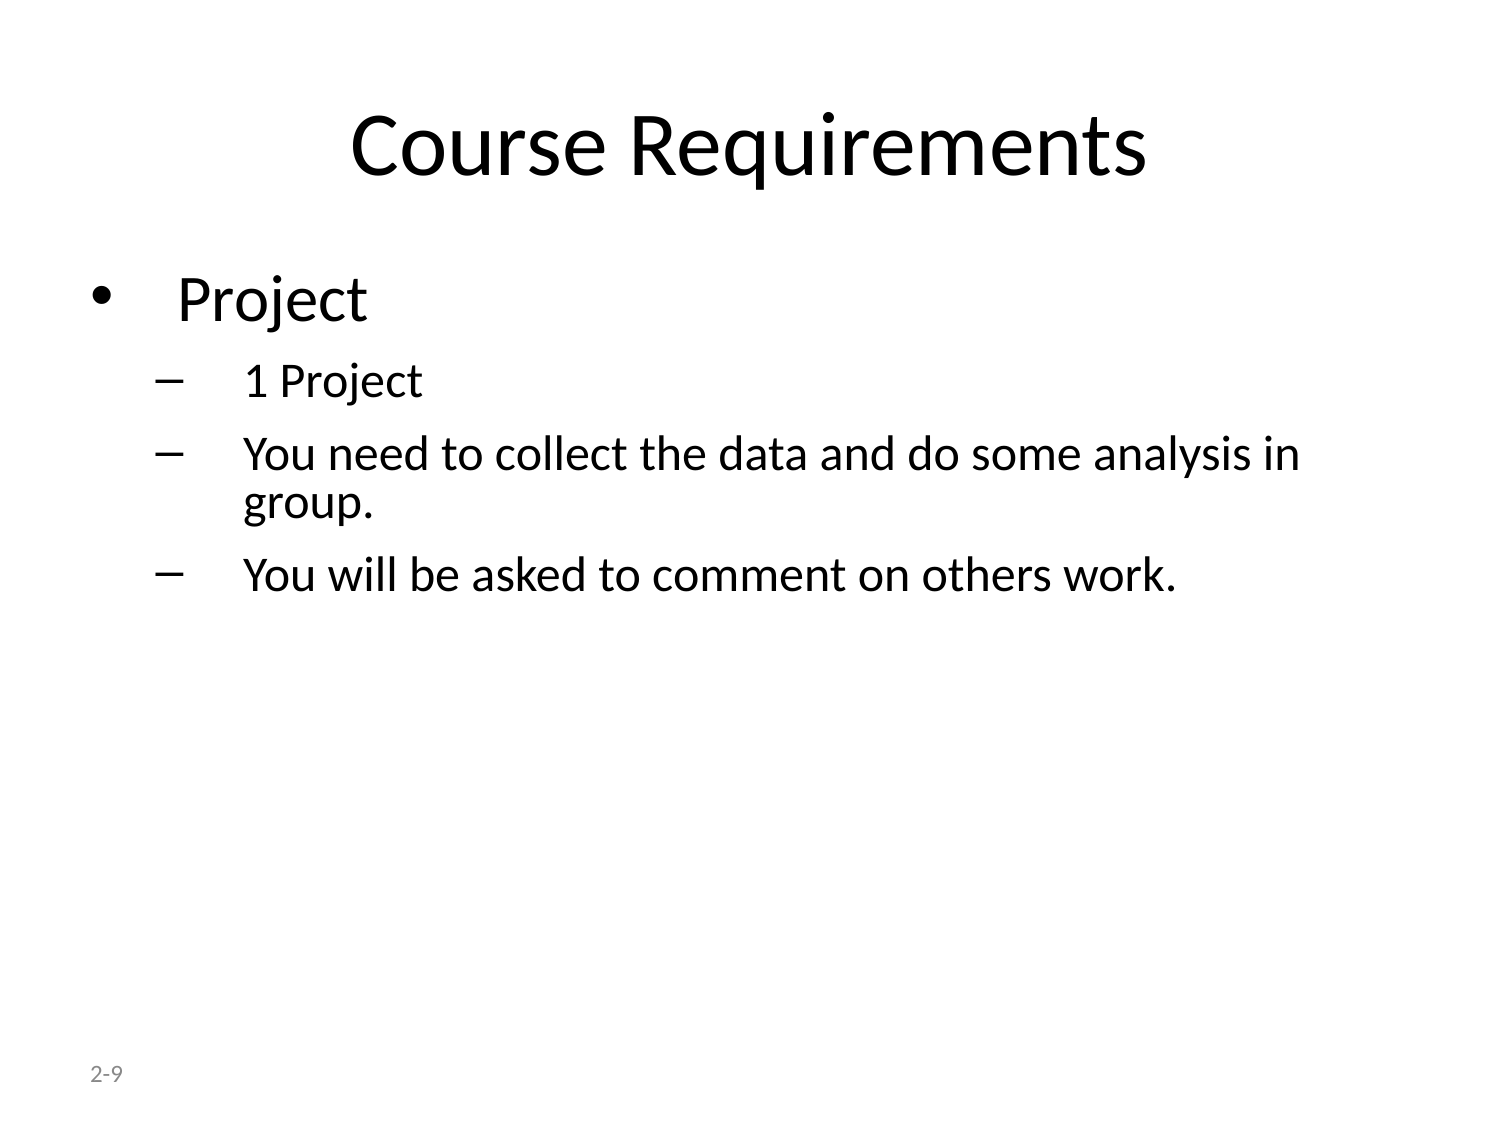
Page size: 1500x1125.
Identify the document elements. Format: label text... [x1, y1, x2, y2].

slide_number 2-9 [75, 1042, 425, 1103]
title Course Requirements [75, 45, 1425, 233]
list Project 1 Project You need to collect the data and do some analysis in group. You will be asked to comment on others work. [75, 262, 1425, 1005]
